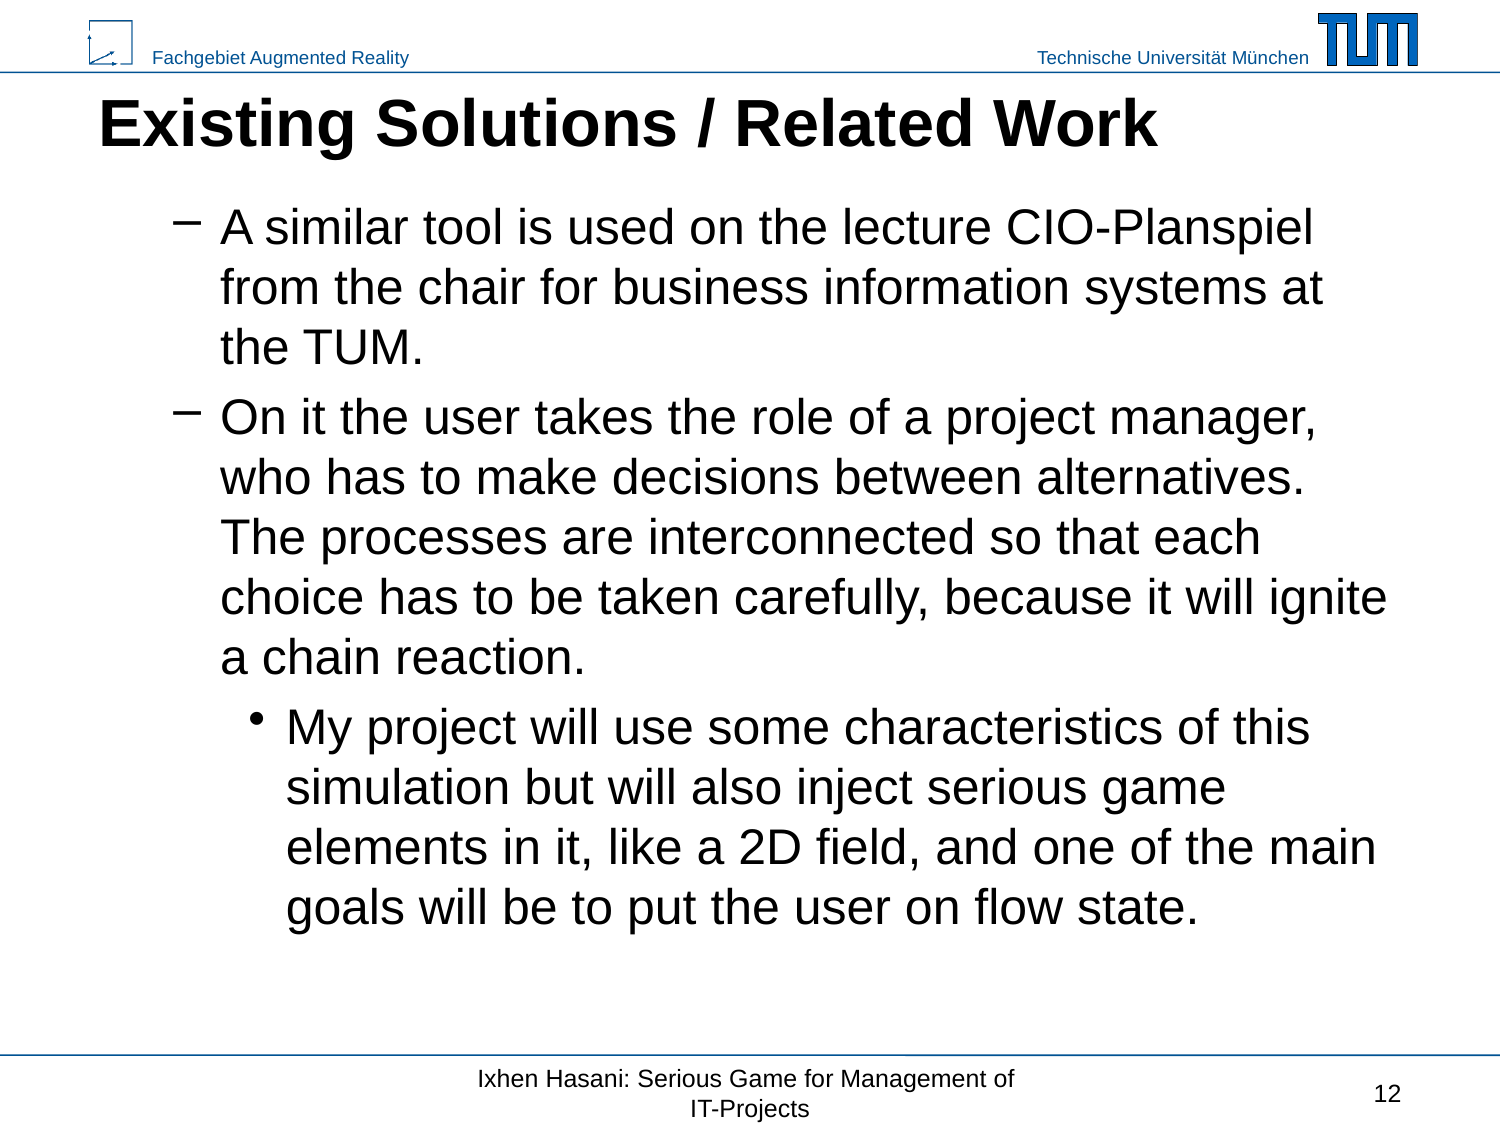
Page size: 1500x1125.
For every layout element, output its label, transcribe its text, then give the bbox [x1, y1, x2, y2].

footer Ixhen Hasani: Serious Game for Management of IT-Projects [424, 1067, 1076, 1118]
slide_number 12 [1103, 1067, 1417, 1118]
list A similar tool is used on the lecture CIO-Planspiel from the chair for business information systems at the TUM. On it the user takes the role of a project manager, who has to make decisions between alternatives. The processes are interconnected so that each choice has to be taken carefully, because it will ignite a chain reaction. My project will use some characteristics of this simulation but will also inject serious game elements in it, like a 2D field, and one of the main goals will be to put the user on flow state. [83, 186, 1417, 1013]
title Existing Solutions / Related Work [83, 66, 1417, 167]
picture [83, 14, 136, 66]
